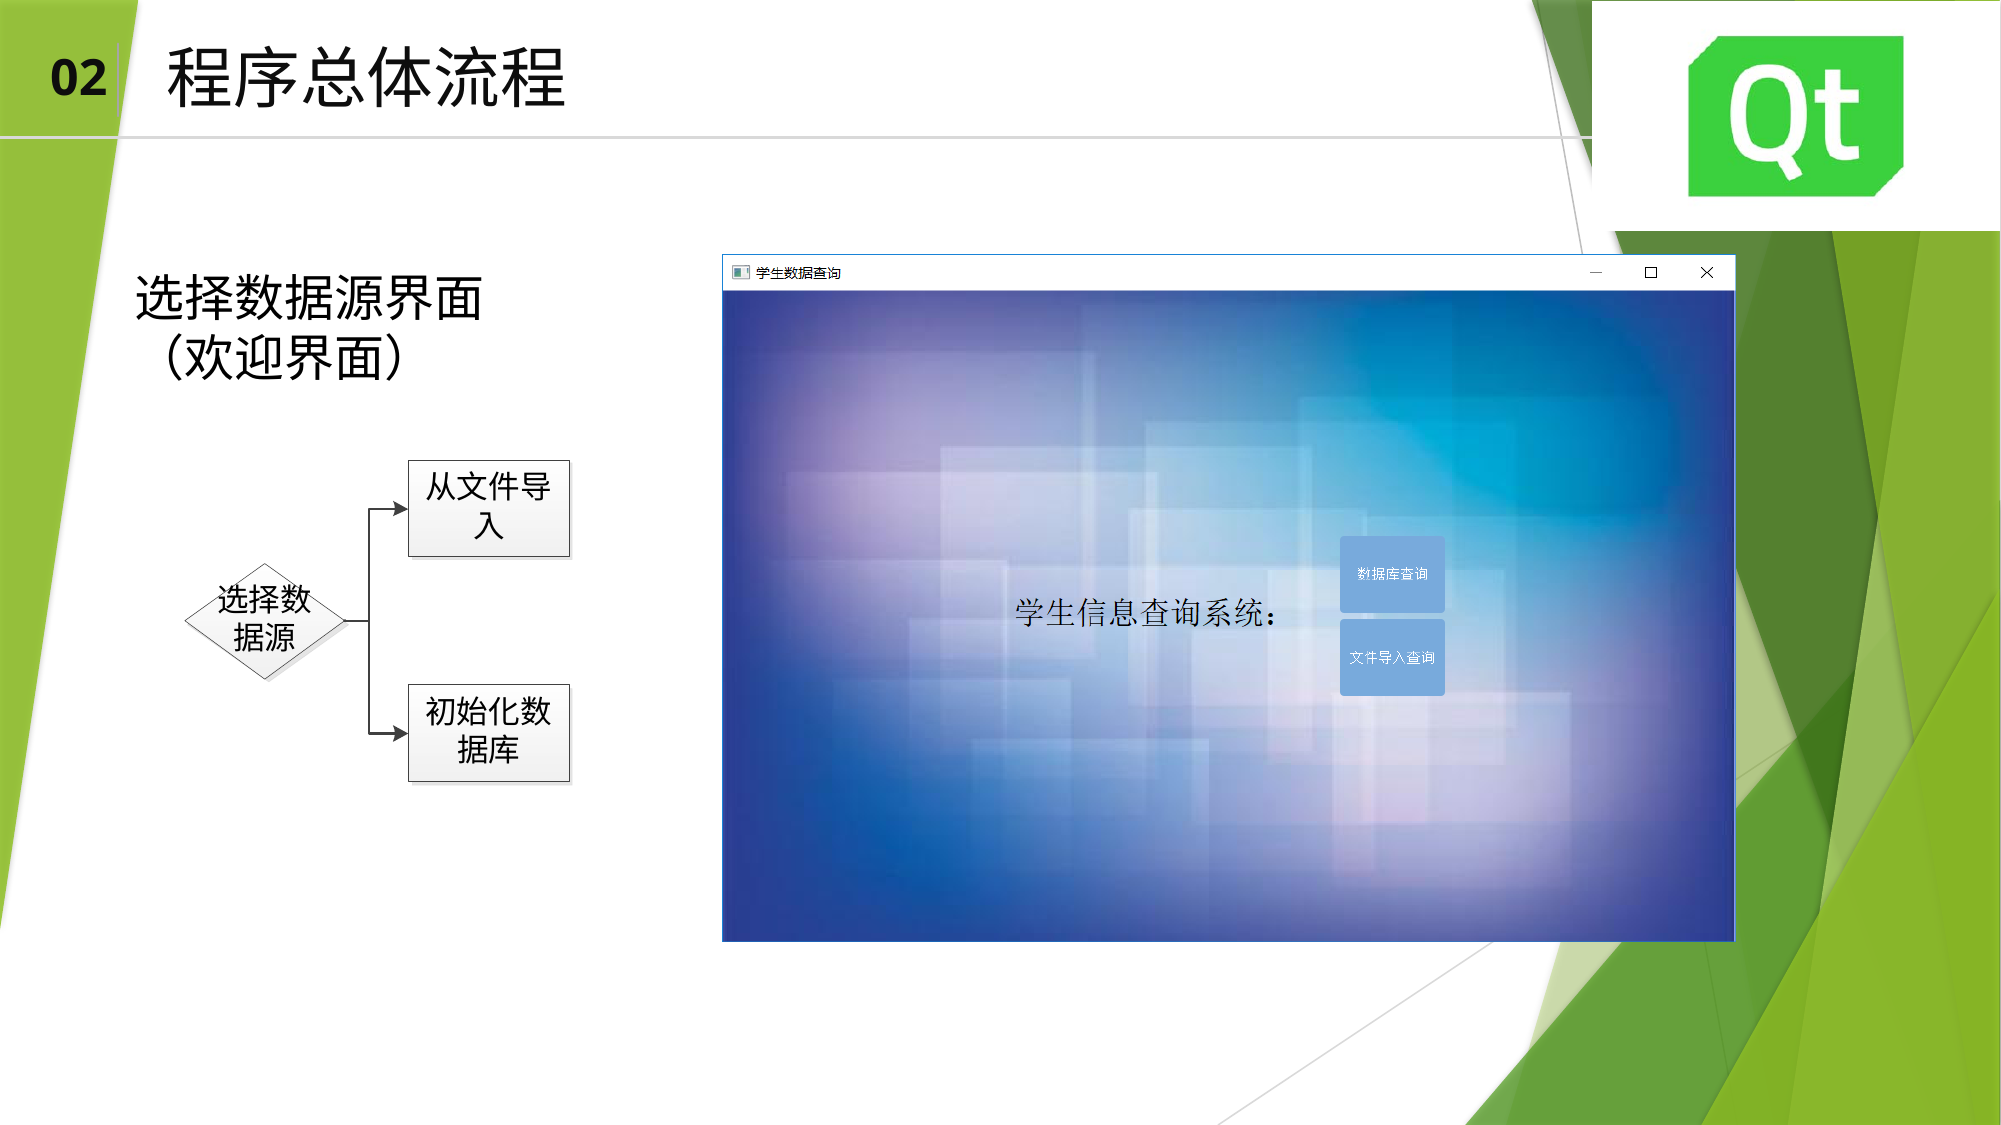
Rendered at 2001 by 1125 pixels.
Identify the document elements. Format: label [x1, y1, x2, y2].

picture [1591, 1, 2000, 232]
text_box [34, 37, 139, 117]
text_box [119, 253, 1736, 943]
